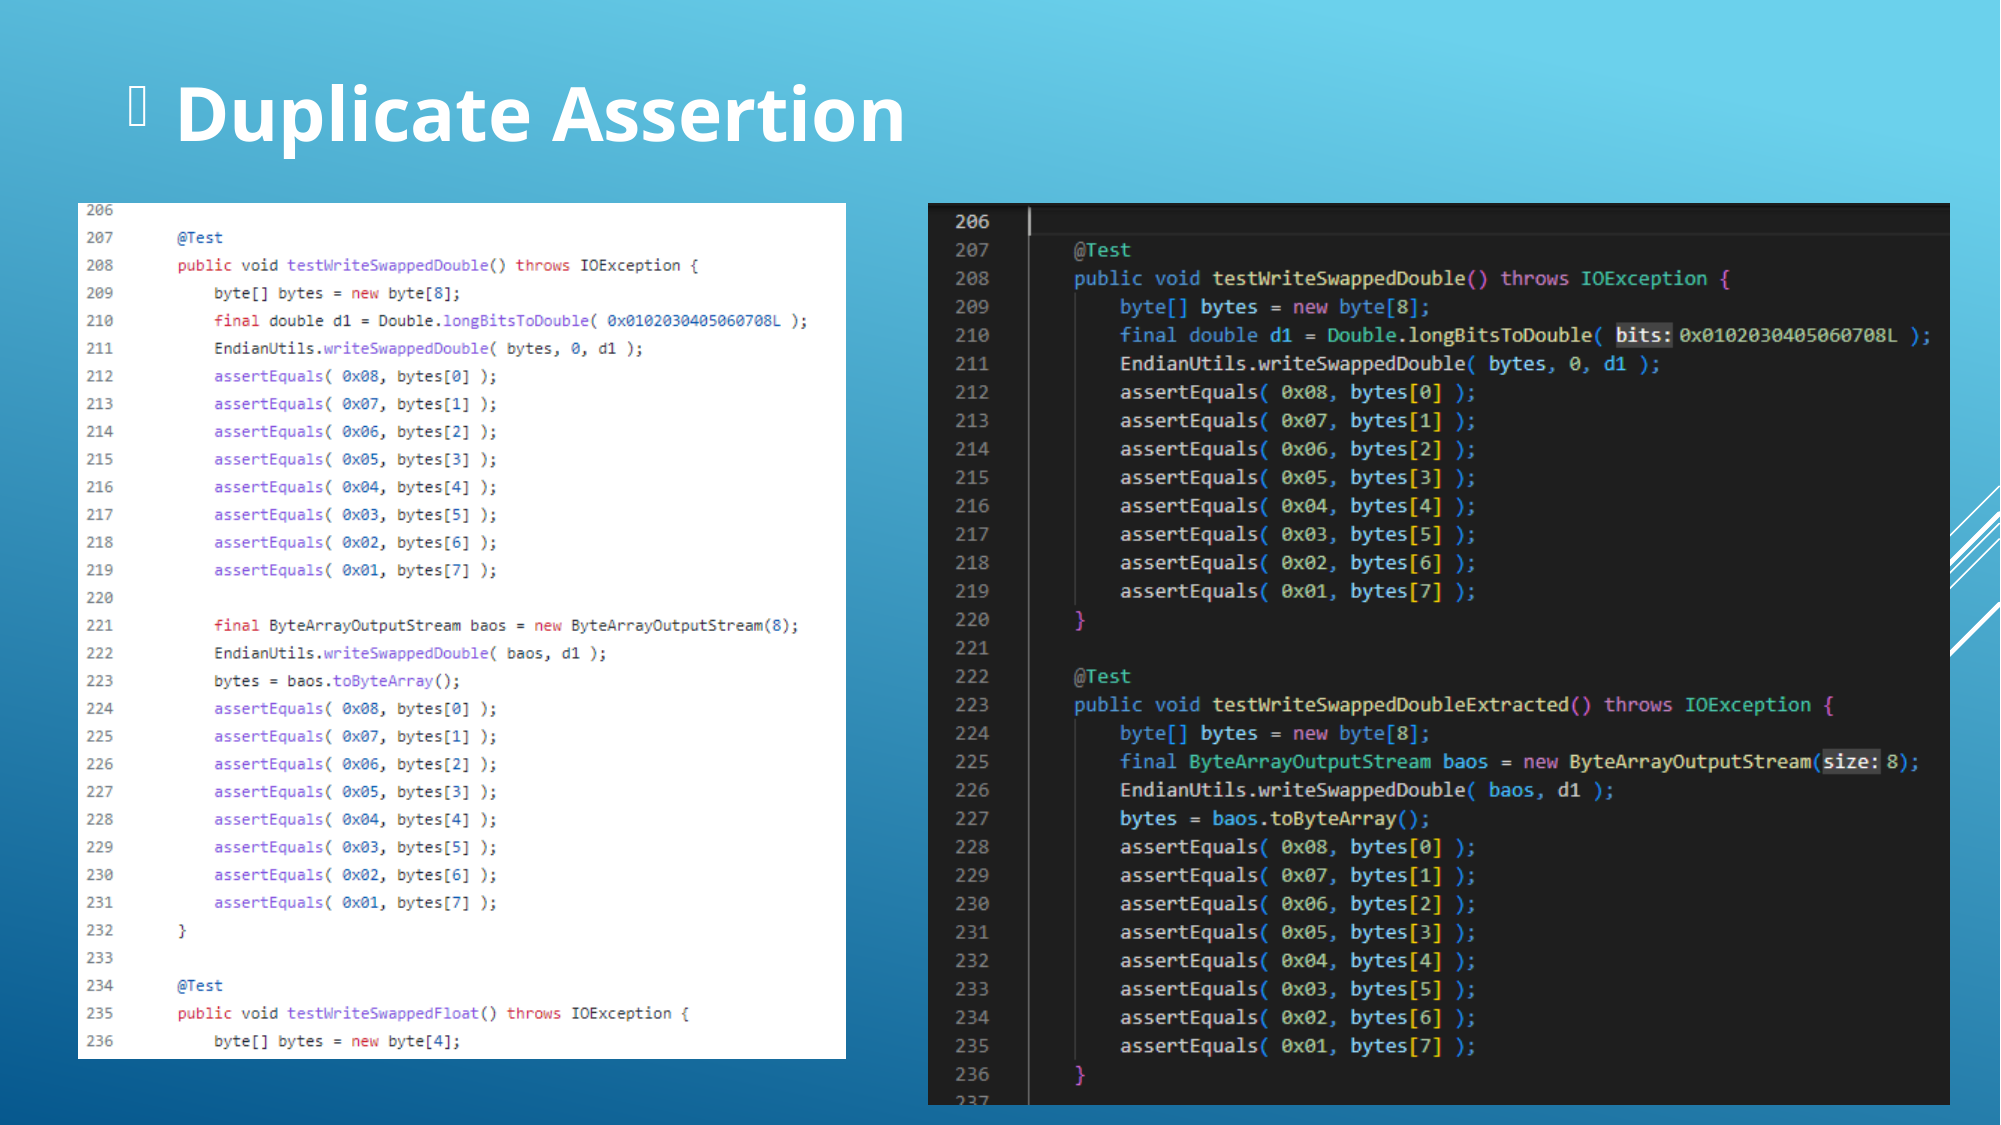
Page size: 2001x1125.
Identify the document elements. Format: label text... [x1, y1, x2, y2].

picture [78, 203, 846, 1059]
list Duplicate Assertion [112, 20, 1599, 204]
picture [928, 203, 1950, 1105]
